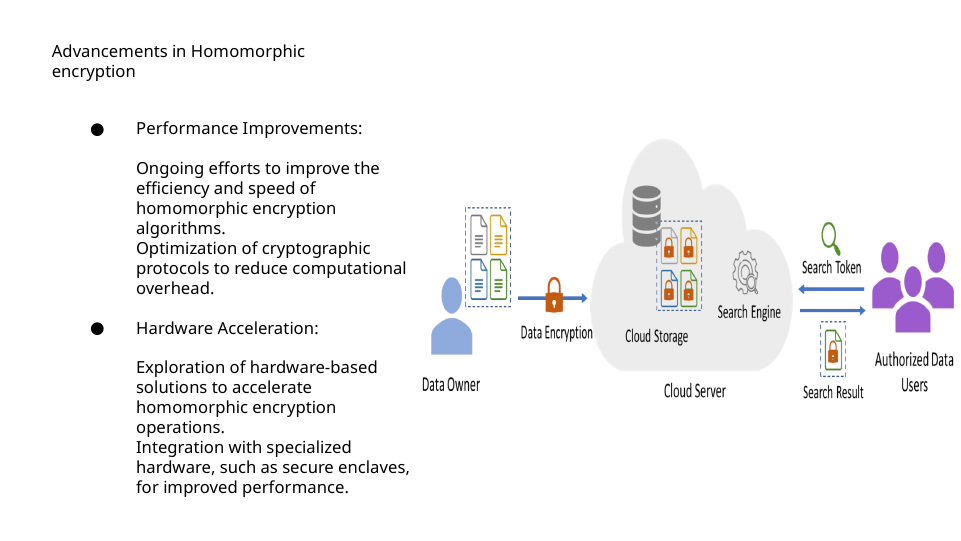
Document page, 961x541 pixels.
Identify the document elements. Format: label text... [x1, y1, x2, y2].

picture [417, 128, 961, 413]
text_box Performance Improvements: Ongoing efforts to improve the efficiency and speed of homomorphic encryption algorithms. Optimization of cryptographic protocols to reduce computational overhead. Hardware Acceleration: Exploration of hardware-based solutions to accelerate homomorphic encryption operations. Integration with specialized hardware, such as secure enclaves, for improved performance. [46, 102, 433, 516]
text_box Advancements in Homomorphic encryption [36, 26, 372, 99]
